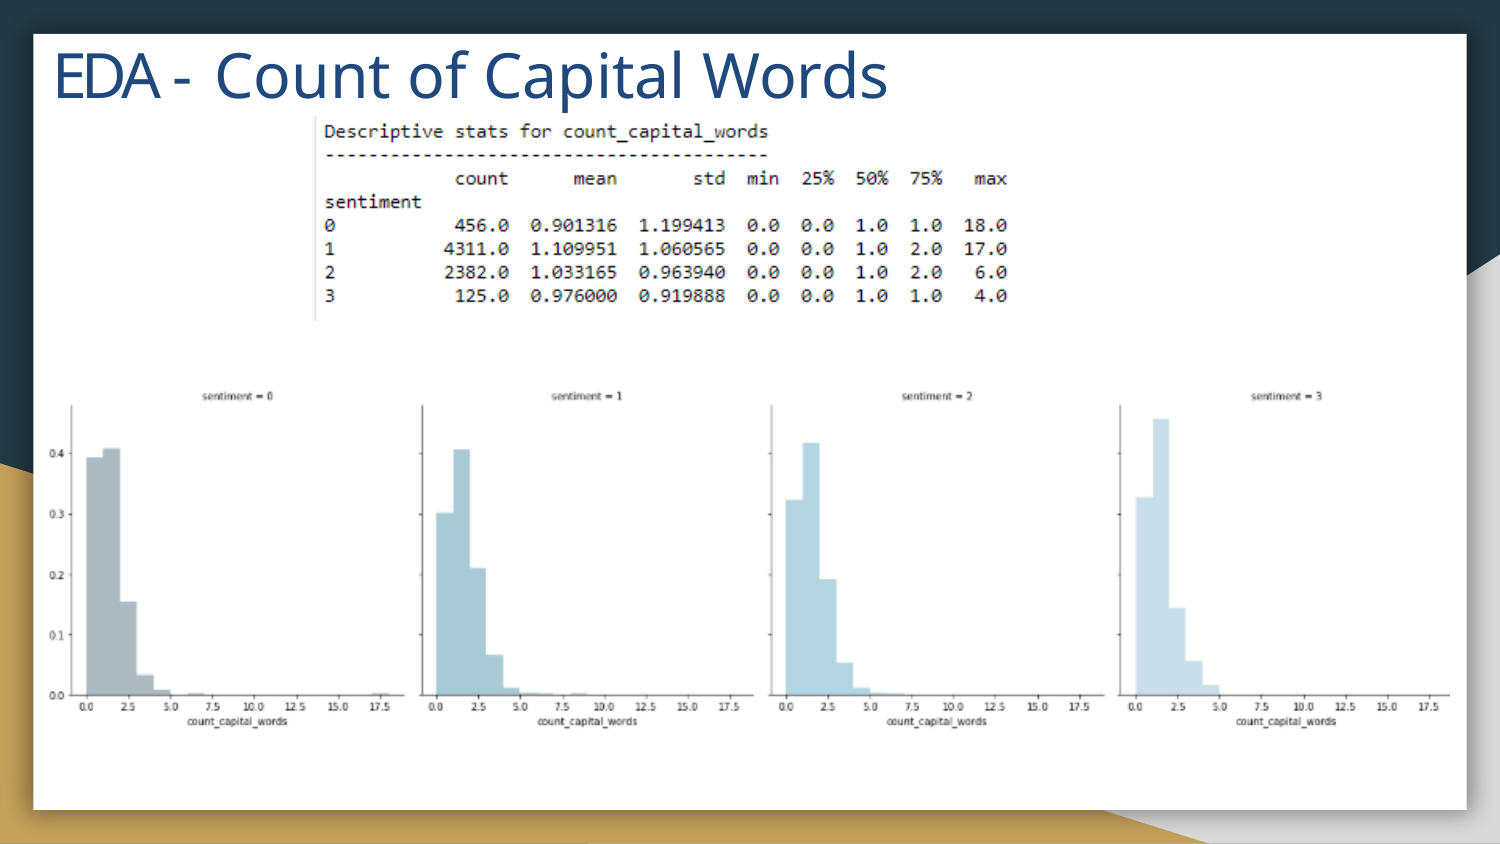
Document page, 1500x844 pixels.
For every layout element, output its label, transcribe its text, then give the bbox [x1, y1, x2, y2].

picture [0, 0, 1500, 844]
title EDA - Count of Capital Words [50, 34, 1275, 178]
